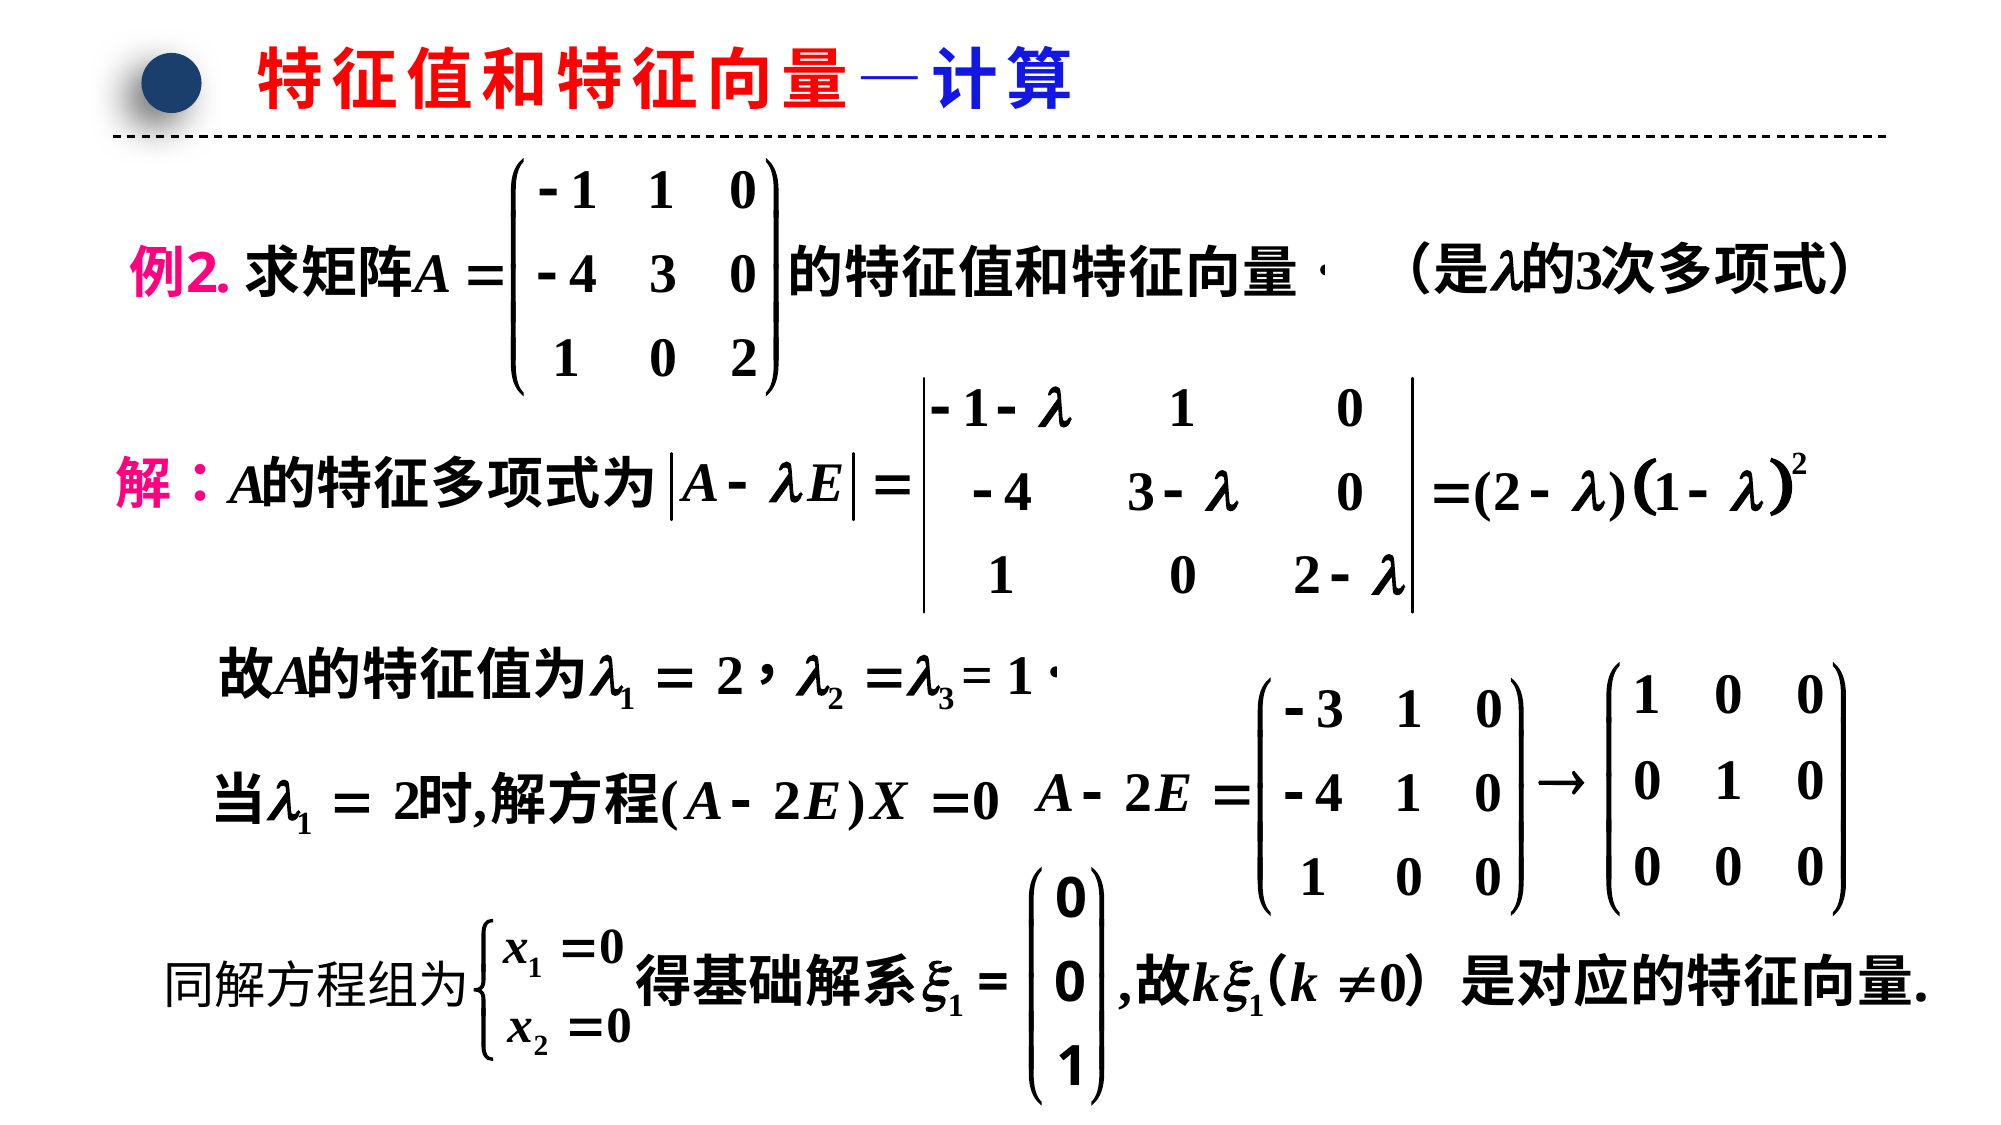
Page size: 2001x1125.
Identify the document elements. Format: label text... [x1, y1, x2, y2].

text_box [210, 763, 1012, 848]
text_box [628, 856, 1938, 1113]
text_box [1534, 656, 1860, 856]
text_box [140, 51, 203, 115]
text_box 特征值和特征向量—计算 [241, 29, 1473, 124]
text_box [913, 365, 1817, 622]
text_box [110, 448, 662, 523]
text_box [1024, 667, 1534, 856]
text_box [213, 638, 1057, 723]
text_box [123, 147, 1325, 404]
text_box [660, 440, 913, 530]
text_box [1401, 233, 1864, 309]
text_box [162, 910, 628, 1071]
